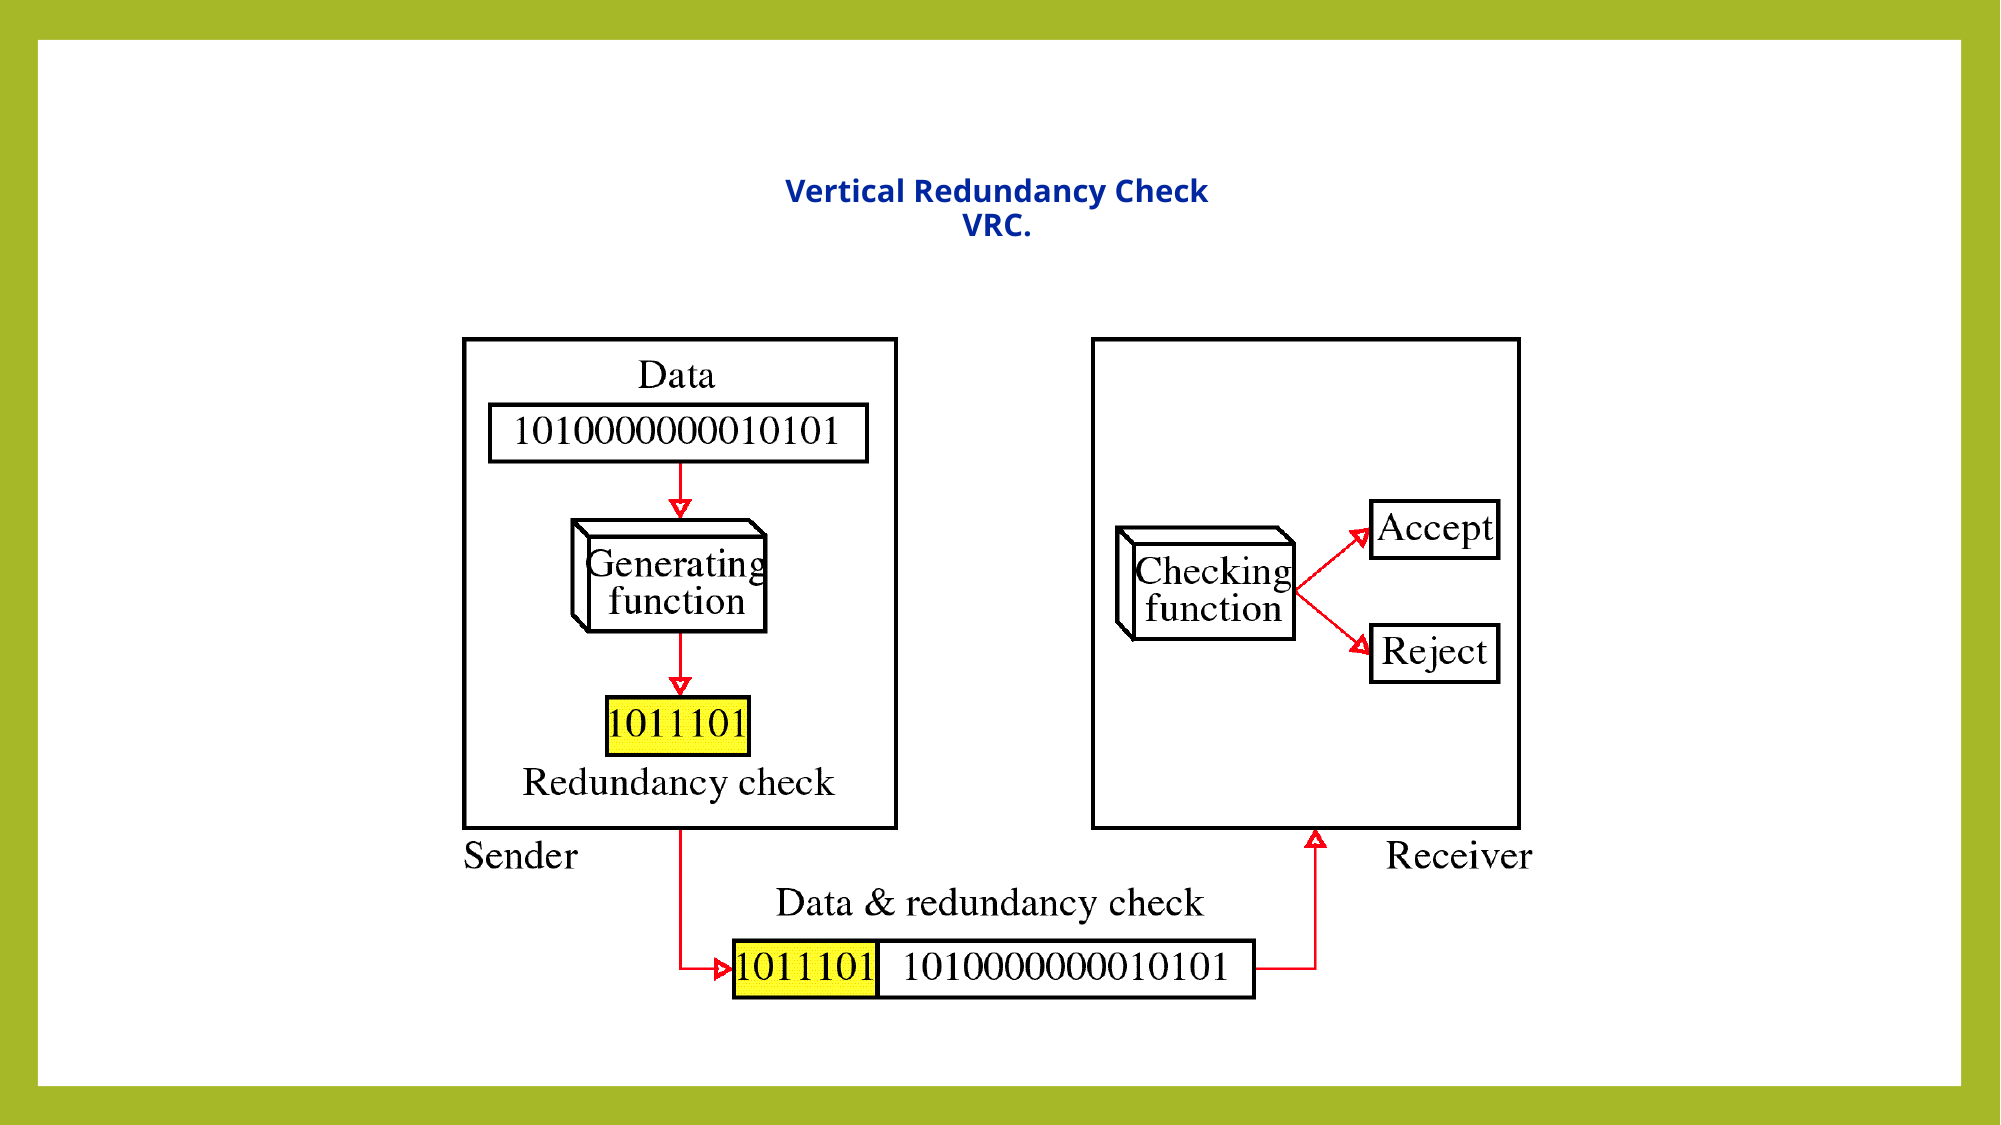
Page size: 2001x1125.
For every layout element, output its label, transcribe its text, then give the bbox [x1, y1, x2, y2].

title Vertical Redundancy Check VRC. [187, 99, 1808, 323]
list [461, 337, 1533, 1001]
